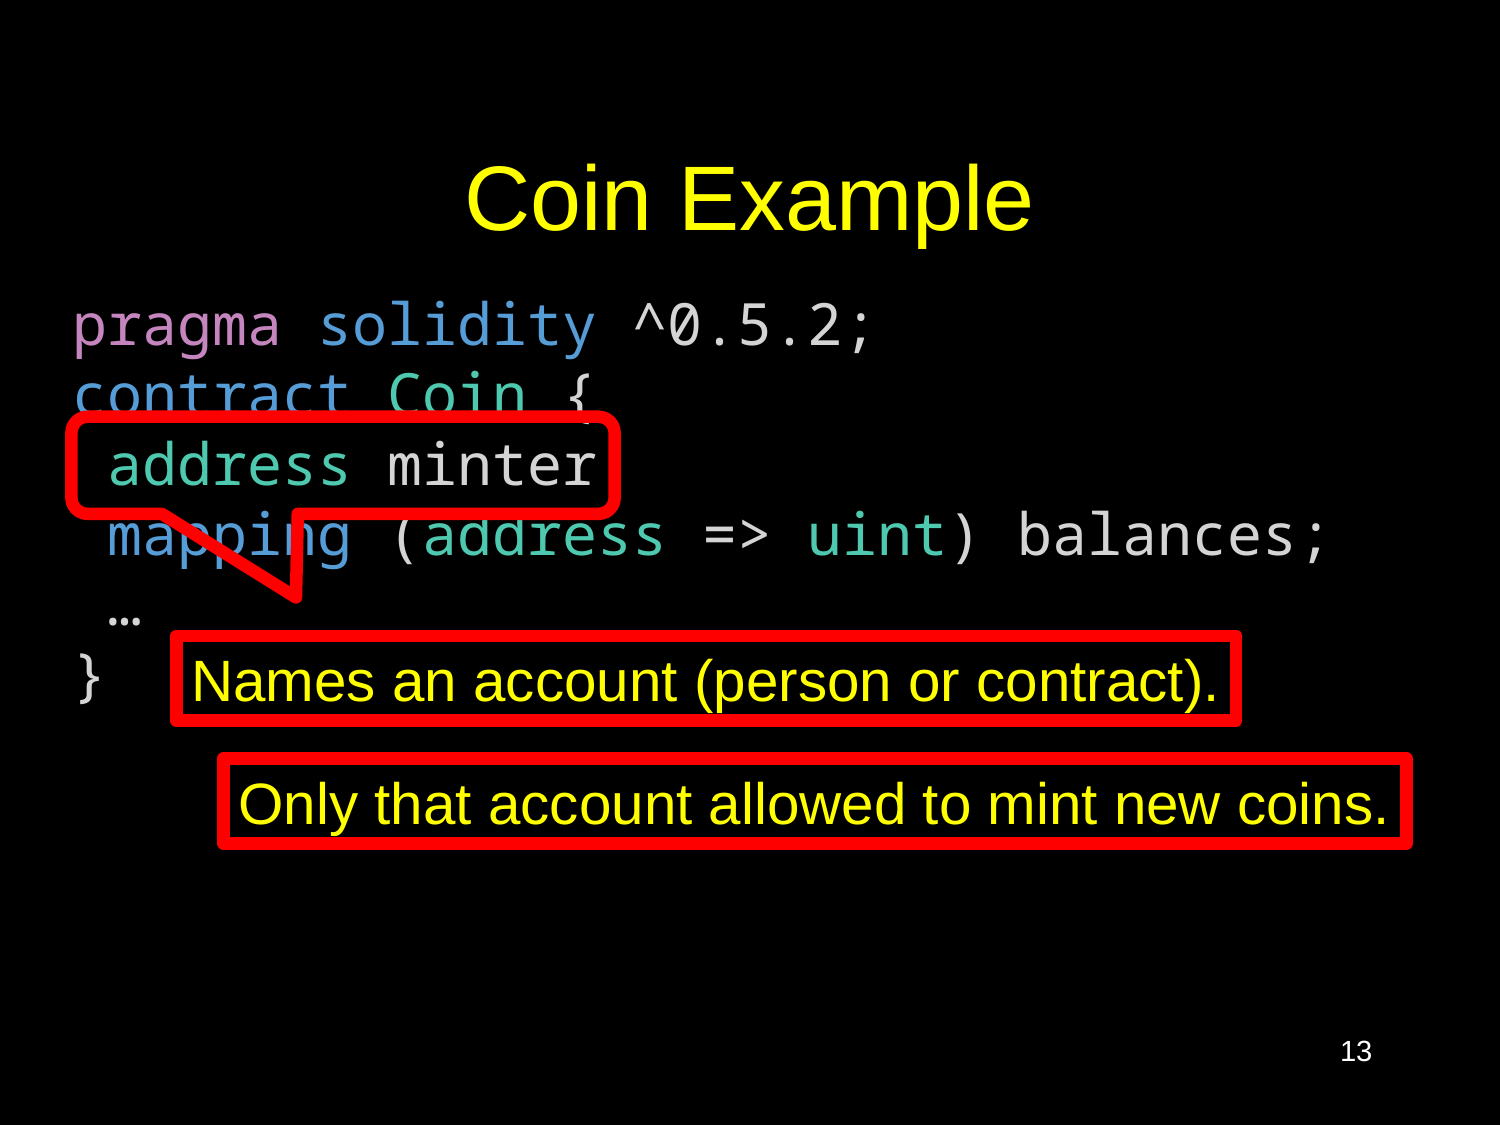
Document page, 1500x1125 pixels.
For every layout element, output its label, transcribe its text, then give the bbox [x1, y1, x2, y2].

title Coin Example [112, 99, 1388, 288]
text_box Only that account allowed to mint new coins. [223, 758, 1407, 844]
slide_number 13 [1074, 1024, 1388, 1101]
text_box Names an account (person or contract). [176, 635, 1237, 721]
text_box [71, 416, 615, 598]
text_box pragma solidity ^0.5.2; contract Coin { address minter; mapping (address => uint) balances; … } [57, 280, 1415, 715]
